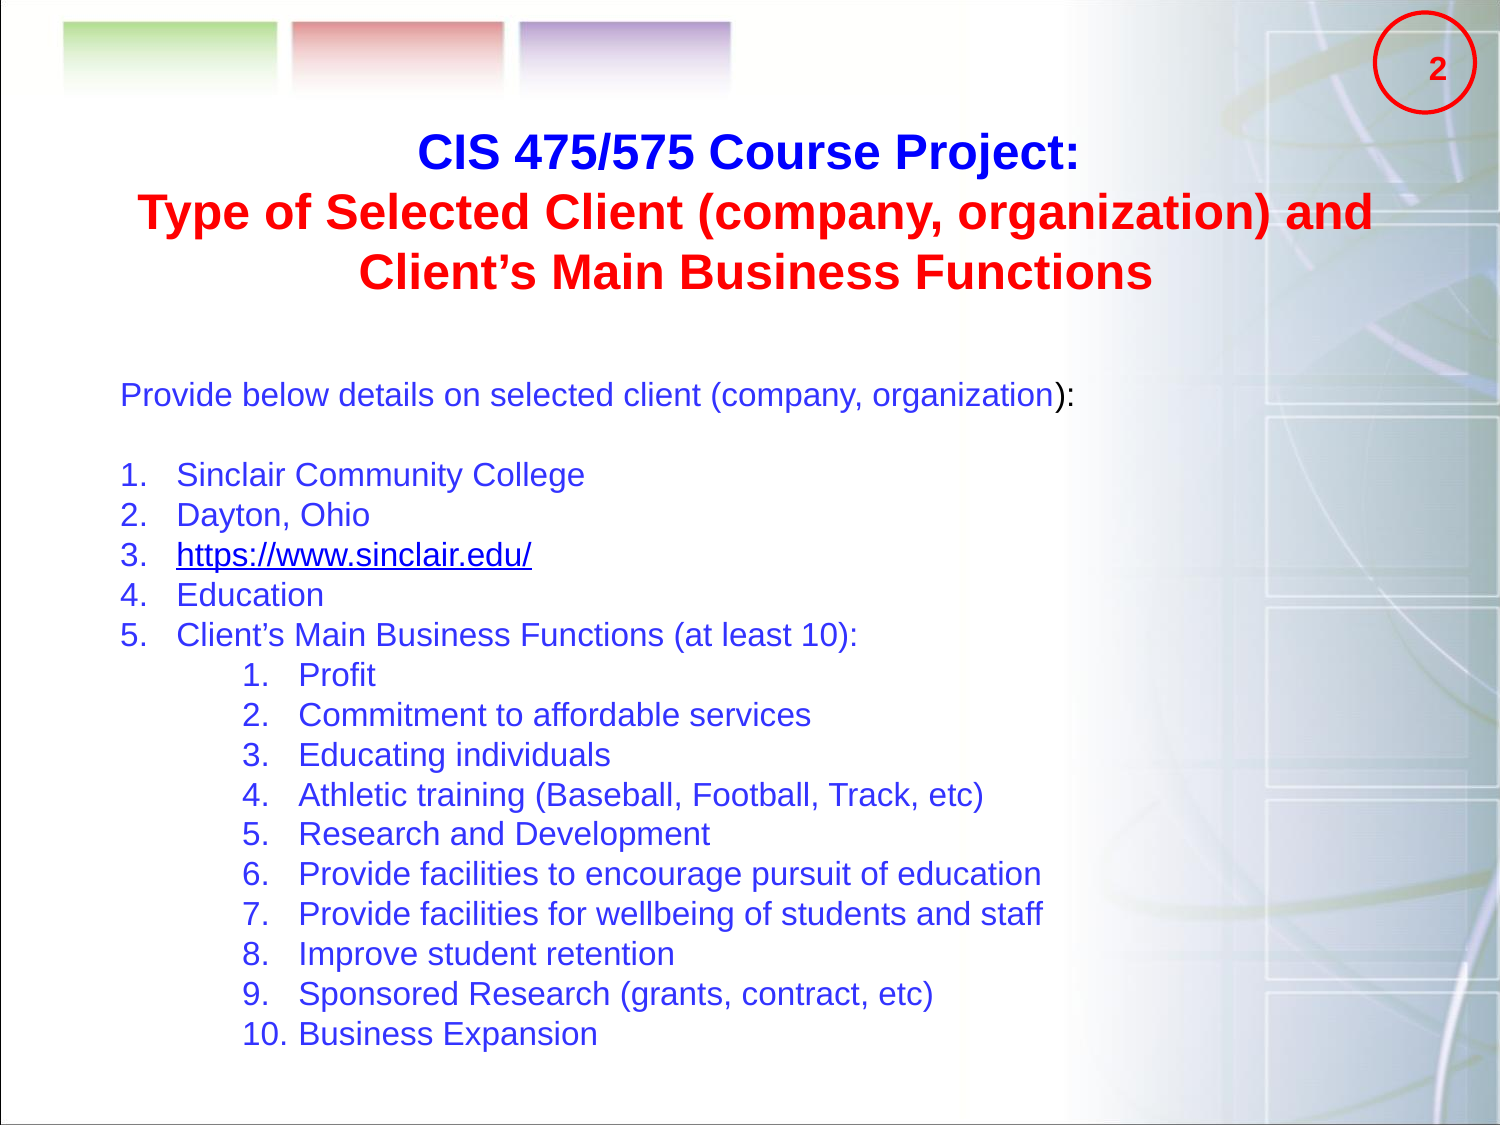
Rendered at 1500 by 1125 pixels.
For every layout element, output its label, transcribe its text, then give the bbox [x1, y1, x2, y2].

slide_number 2 [1112, 37, 1463, 98]
picture [0, 0, 1500, 1125]
text_box Provide below details on selected client (company, organization): Sinclair Community College Dayton, Ohio https://www.sinclair.edu/ Education Client’s Main Business Functions (at least 10): Profit Commitment to affordable services Educating individuals Athletic training (Baseball, Football, Track, etc) Research and Development Provide facilities to encourage pursuit of education Provide facilities for wellbeing of students and staff Improve student retention Sponsored Research (grants, contract, etc) Business Expansion - - - - - - - - - [105, 366, 1381, 1125]
text_box CIS 475/575 Course Project: Type of Selected Client (company, organization) and Client’s Main Business Functions [99, 112, 1413, 263]
